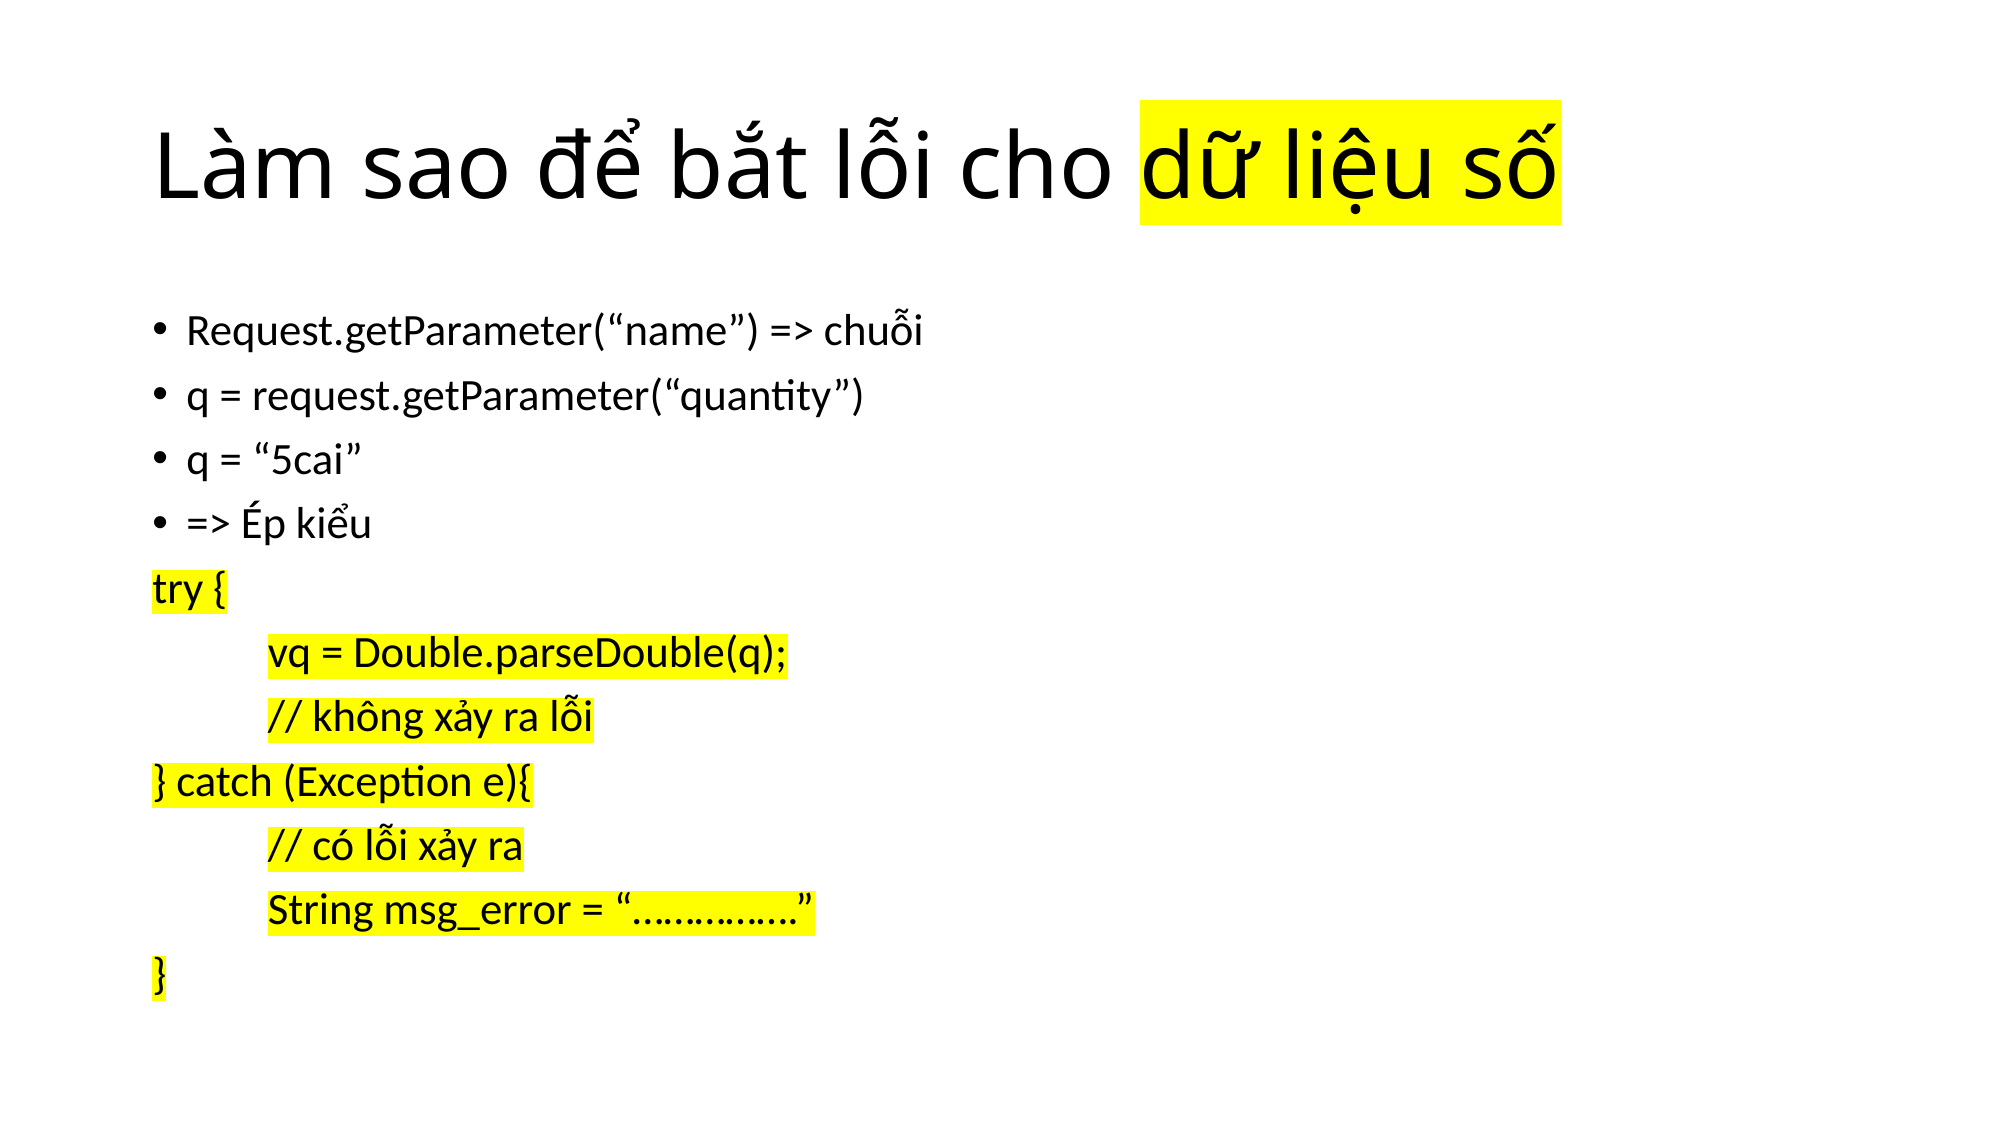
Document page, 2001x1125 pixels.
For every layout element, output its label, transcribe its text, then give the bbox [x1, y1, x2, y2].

title Làm sao để bắt lỗi cho dữ liệu số [137, 59, 1863, 278]
list Request.getParameter(“name”) => chuỗi q = request.getParameter(“quantity”) q = “5cai” => Ép kiểu try { vq = Double.parseDouble(q); // không xảy ra lỗi } catch (Exception e){ // có lỗi xảy ra String msg_error = “…………….” } [137, 299, 1863, 1014]
